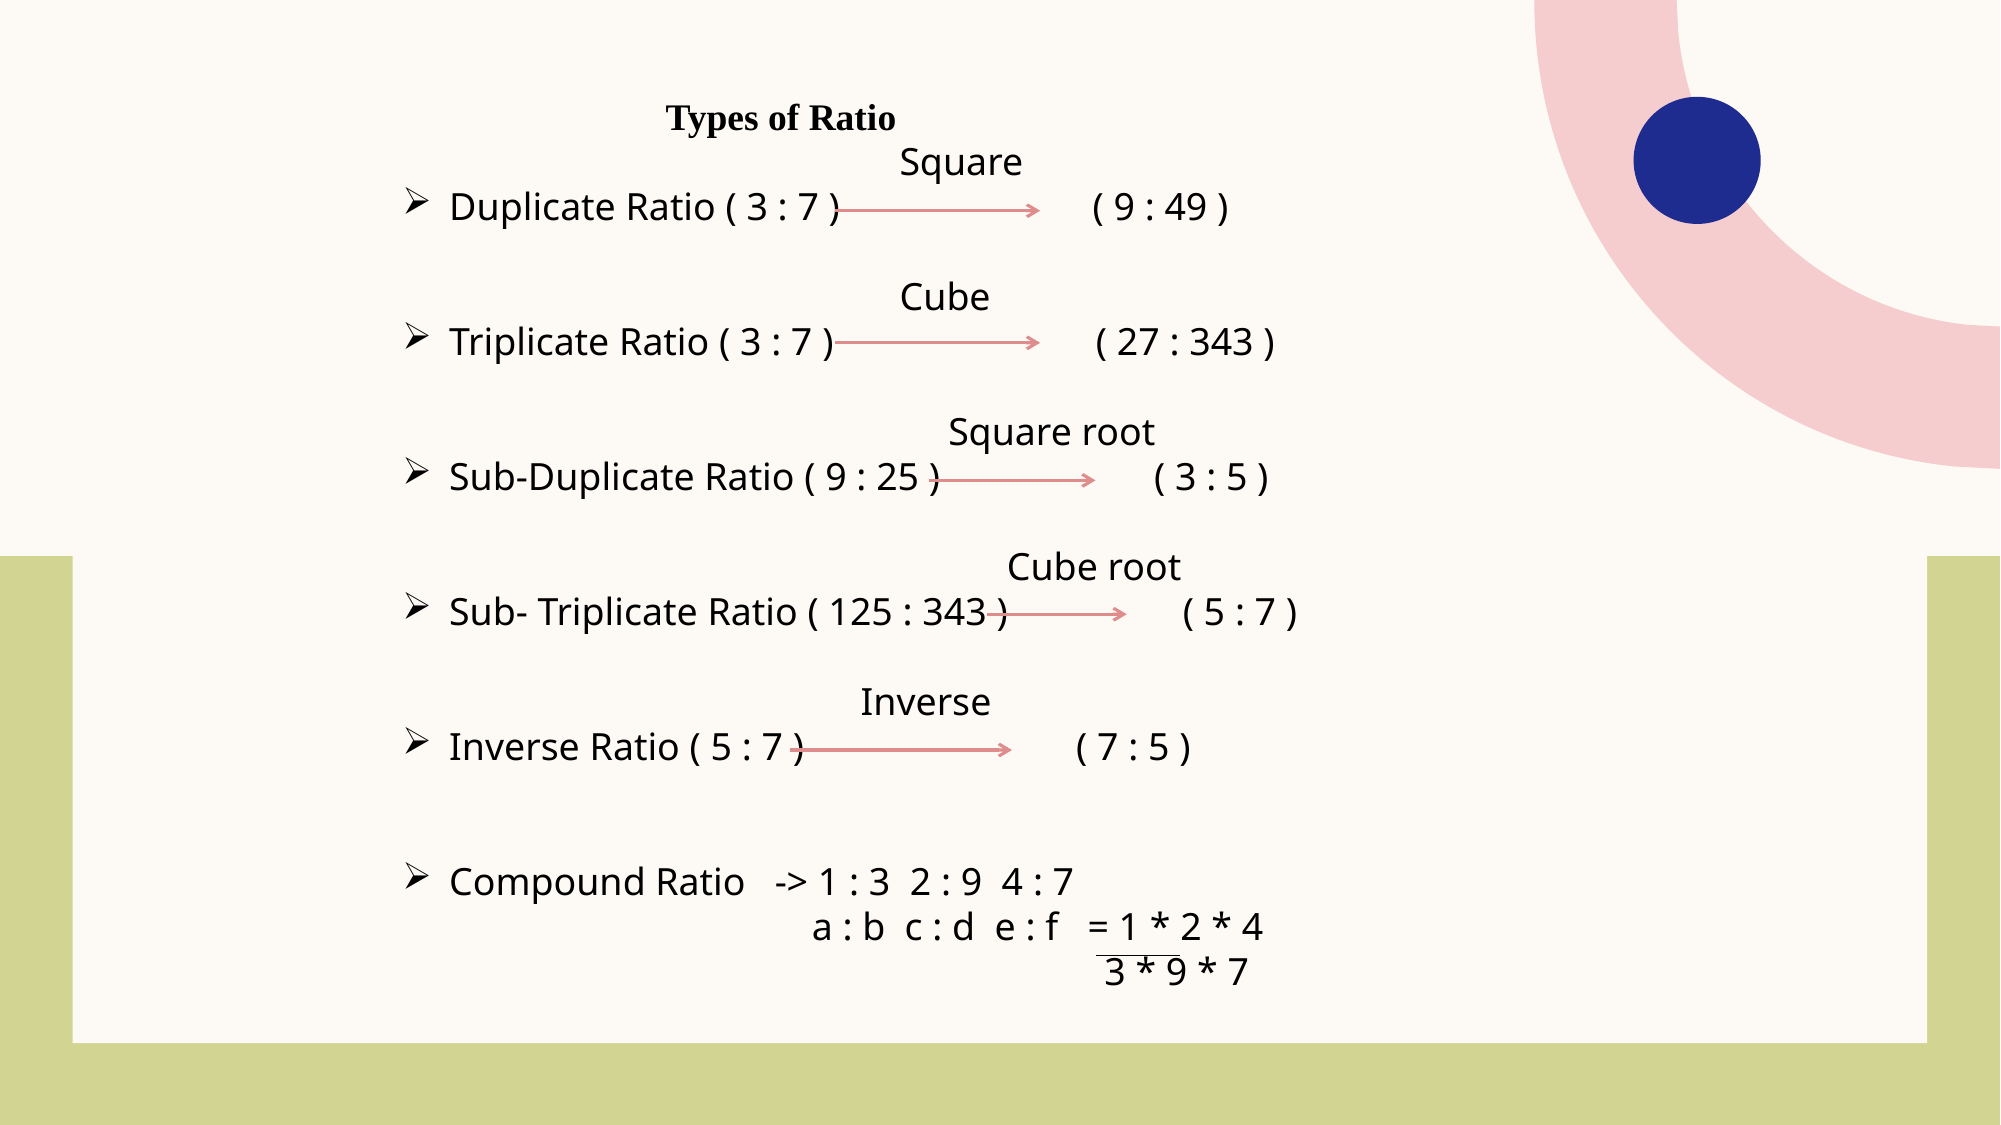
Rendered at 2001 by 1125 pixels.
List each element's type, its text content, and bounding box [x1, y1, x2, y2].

text_box Types of Ratio Square Duplicate Ratio ( 3 : 7 ) ( 9 : 49 ) Cube Triplicate Ratio ( 3 : 7 ) ( 27 : 343 ) Square root Sub-Duplicate Ratio ( 9 : 25 ) ( 3 : 5 ) Cube root Sub- Triplicate Ratio ( 125 : 343 ) ( 5 : 7 ) Inverse Inverse Ratio ( 5 : 7 ) ( 7 : 5 ) Compound Ratio -> 1 : 3 2 : 9 4 : 7 a : b c : d e : f = 1 * 2 * 4 3 * 9 * 7 [387, 85, 1368, 1001]
